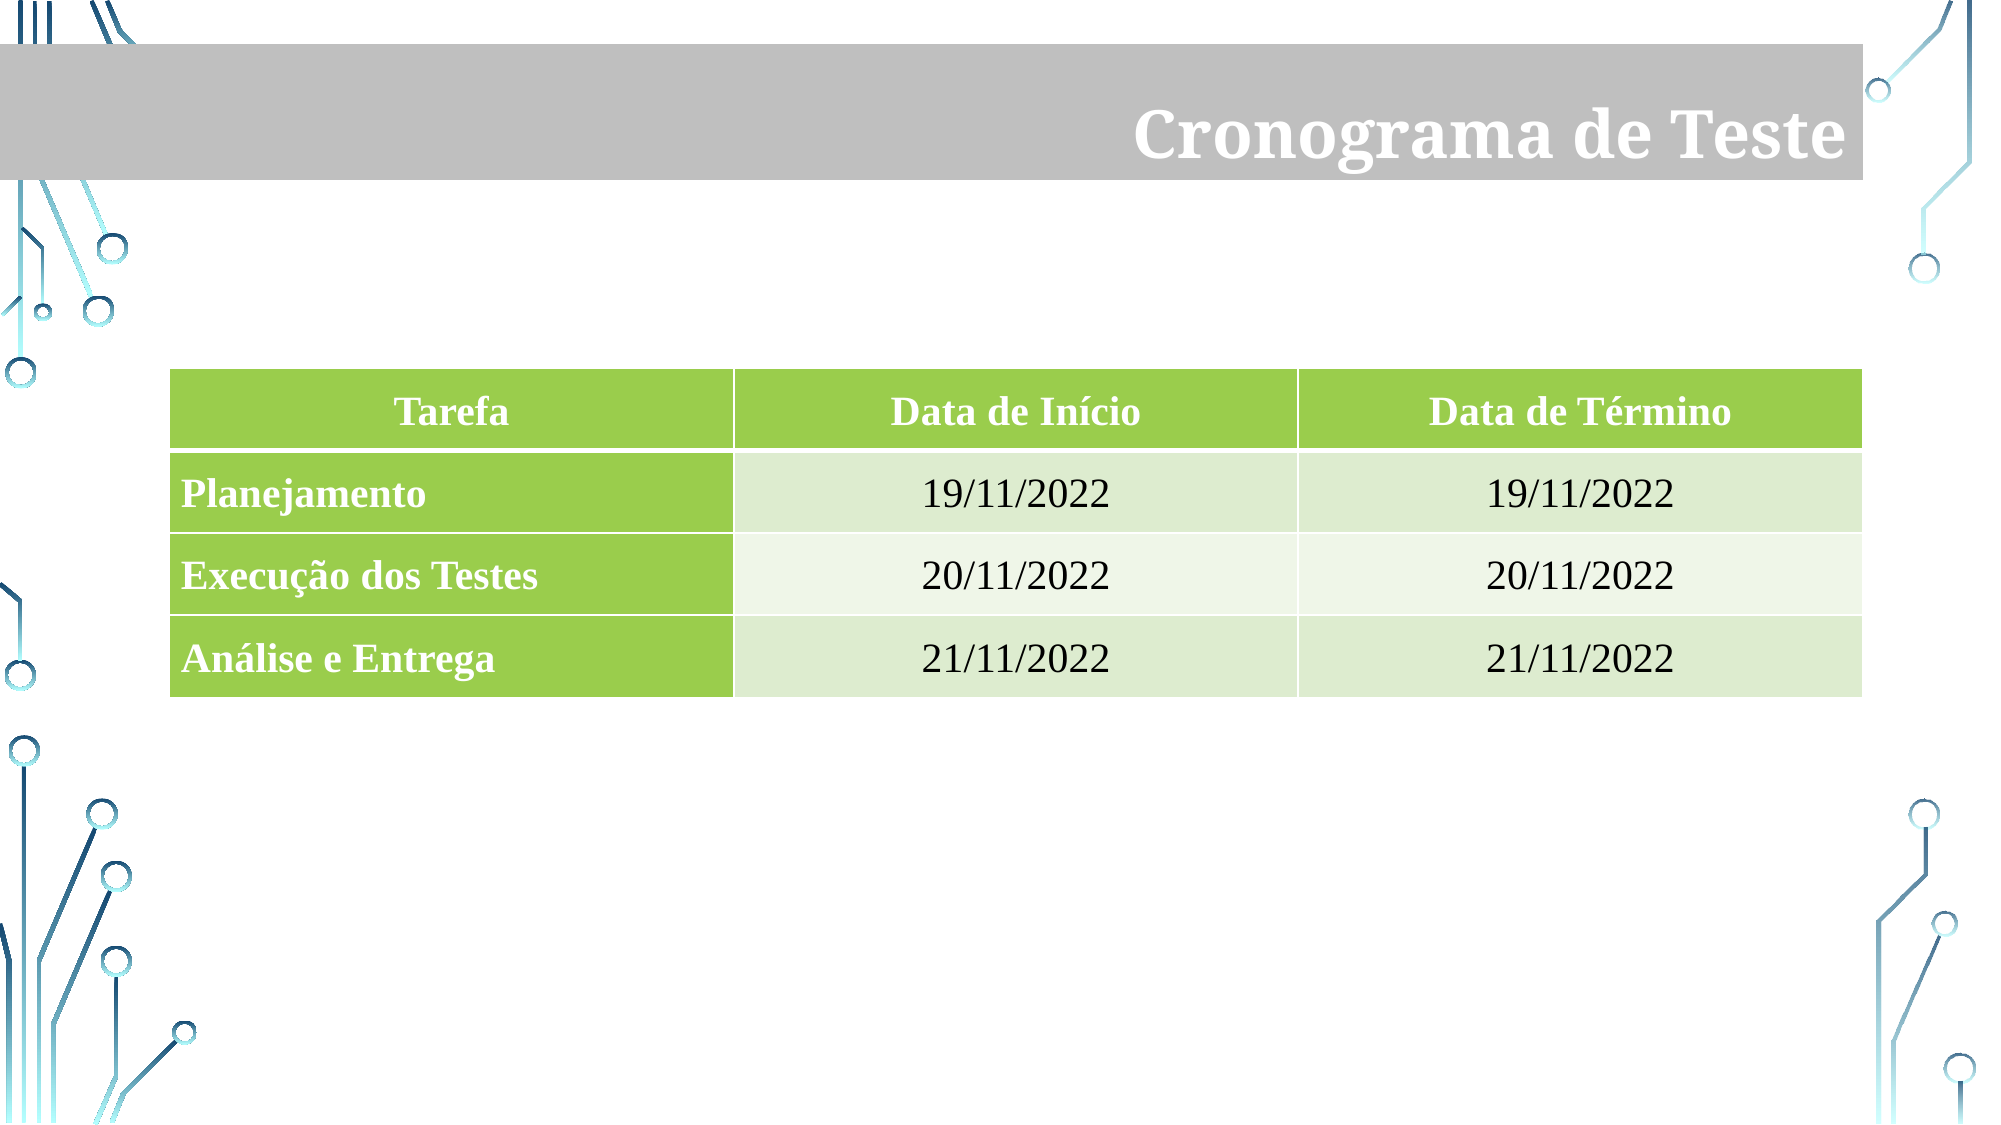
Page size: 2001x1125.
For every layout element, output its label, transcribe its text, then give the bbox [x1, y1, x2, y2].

table_cell 19/11/2022 [1299, 453, 1862, 532]
table_cell 20/11/2022 [735, 534, 1297, 614]
table_cell Análise e Entrega [170, 616, 733, 697]
table_header Tarefa [170, 369, 733, 448]
table_cell Execução dos Testes [170, 534, 733, 614]
table_header Data de Término [1299, 369, 1862, 448]
table_cell Planejamento [170, 453, 733, 532]
text_box Cronograma de Teste [0, 44, 1863, 180]
table_cell 21/11/2022 [1299, 616, 1862, 697]
table_cell 20/11/2022 [1299, 534, 1862, 614]
table_cell 21/11/2022 [735, 616, 1297, 697]
table_cell 19/11/2022 [735, 453, 1297, 532]
table_header Data de Início [735, 369, 1297, 448]
